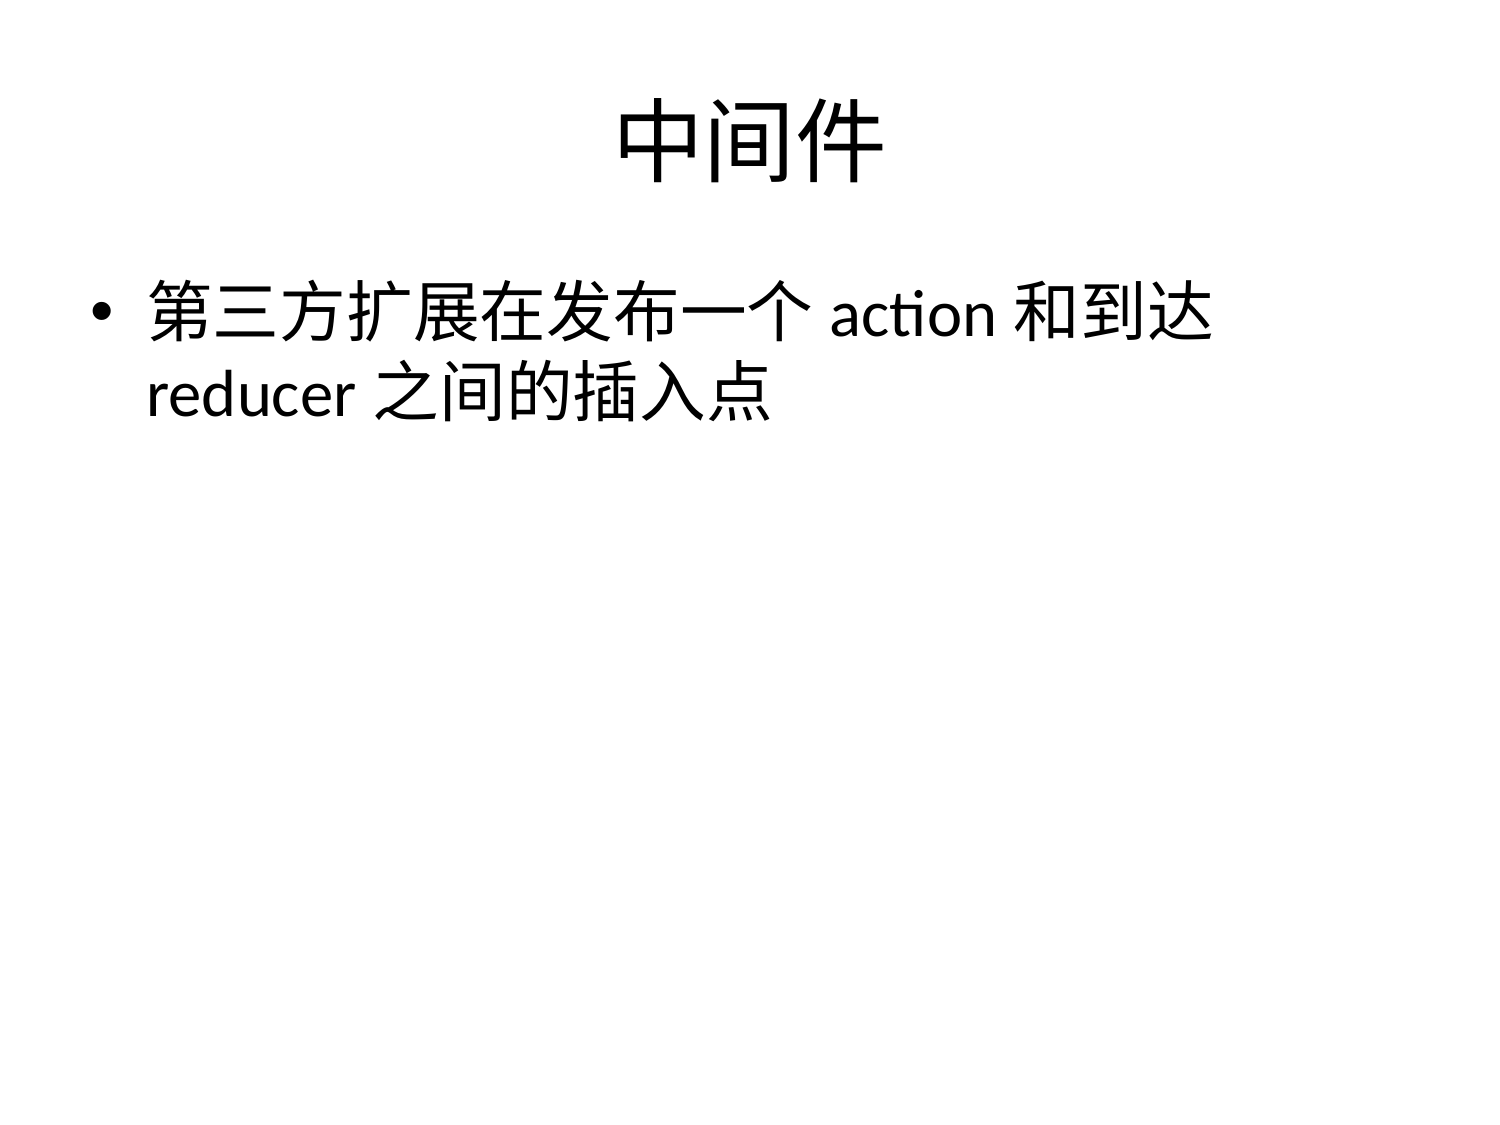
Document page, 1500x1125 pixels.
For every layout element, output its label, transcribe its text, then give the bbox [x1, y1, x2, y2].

title 中间件 [75, 45, 1425, 233]
list 第三方扩展在发布一个action和到达reducer之间的插入点 [75, 262, 1425, 1005]
